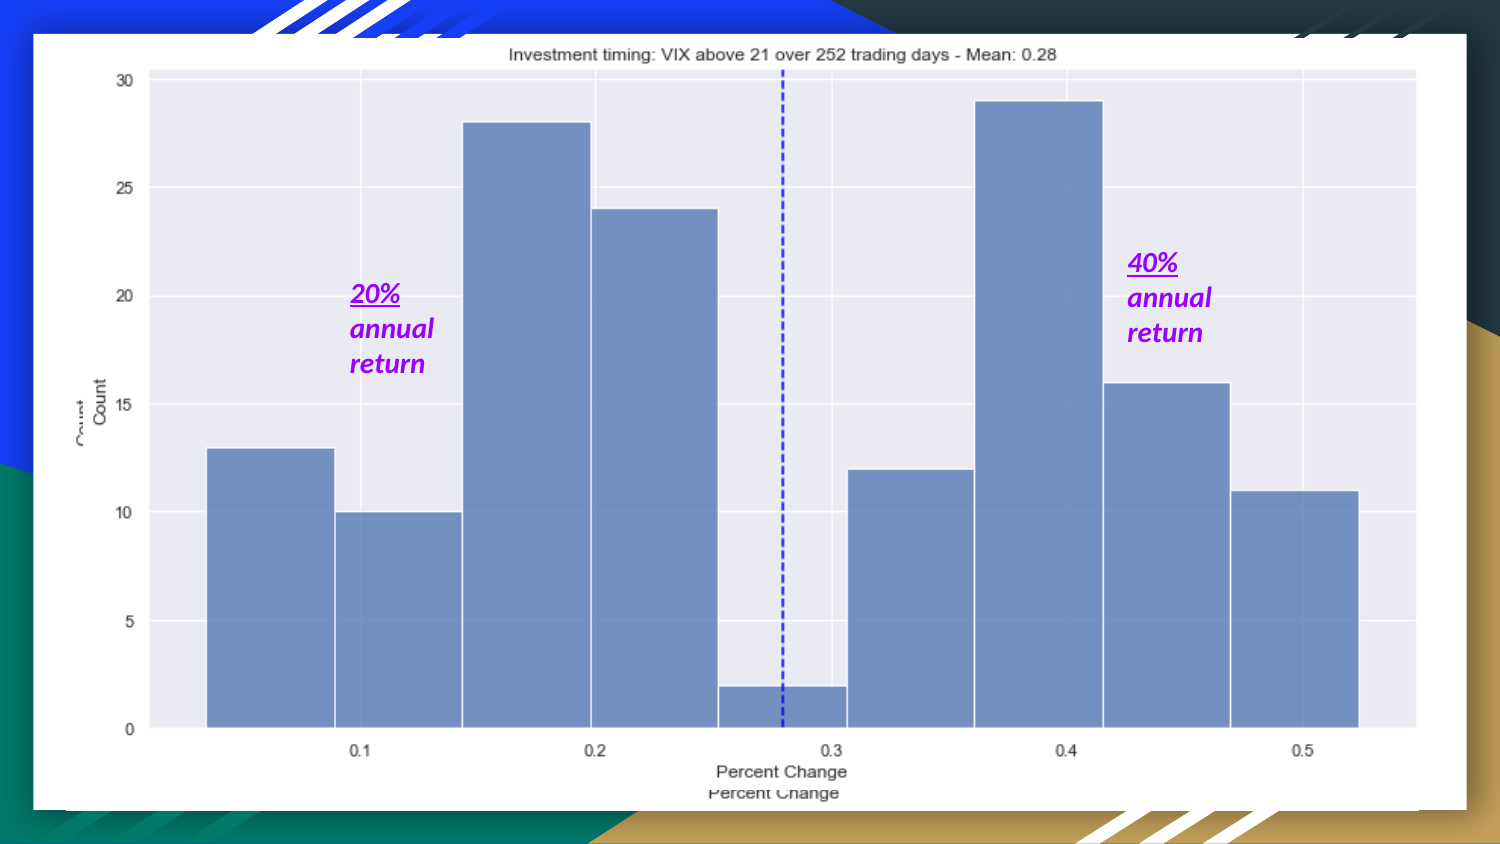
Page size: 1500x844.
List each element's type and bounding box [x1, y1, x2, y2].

picture [66, 38, 1427, 811]
